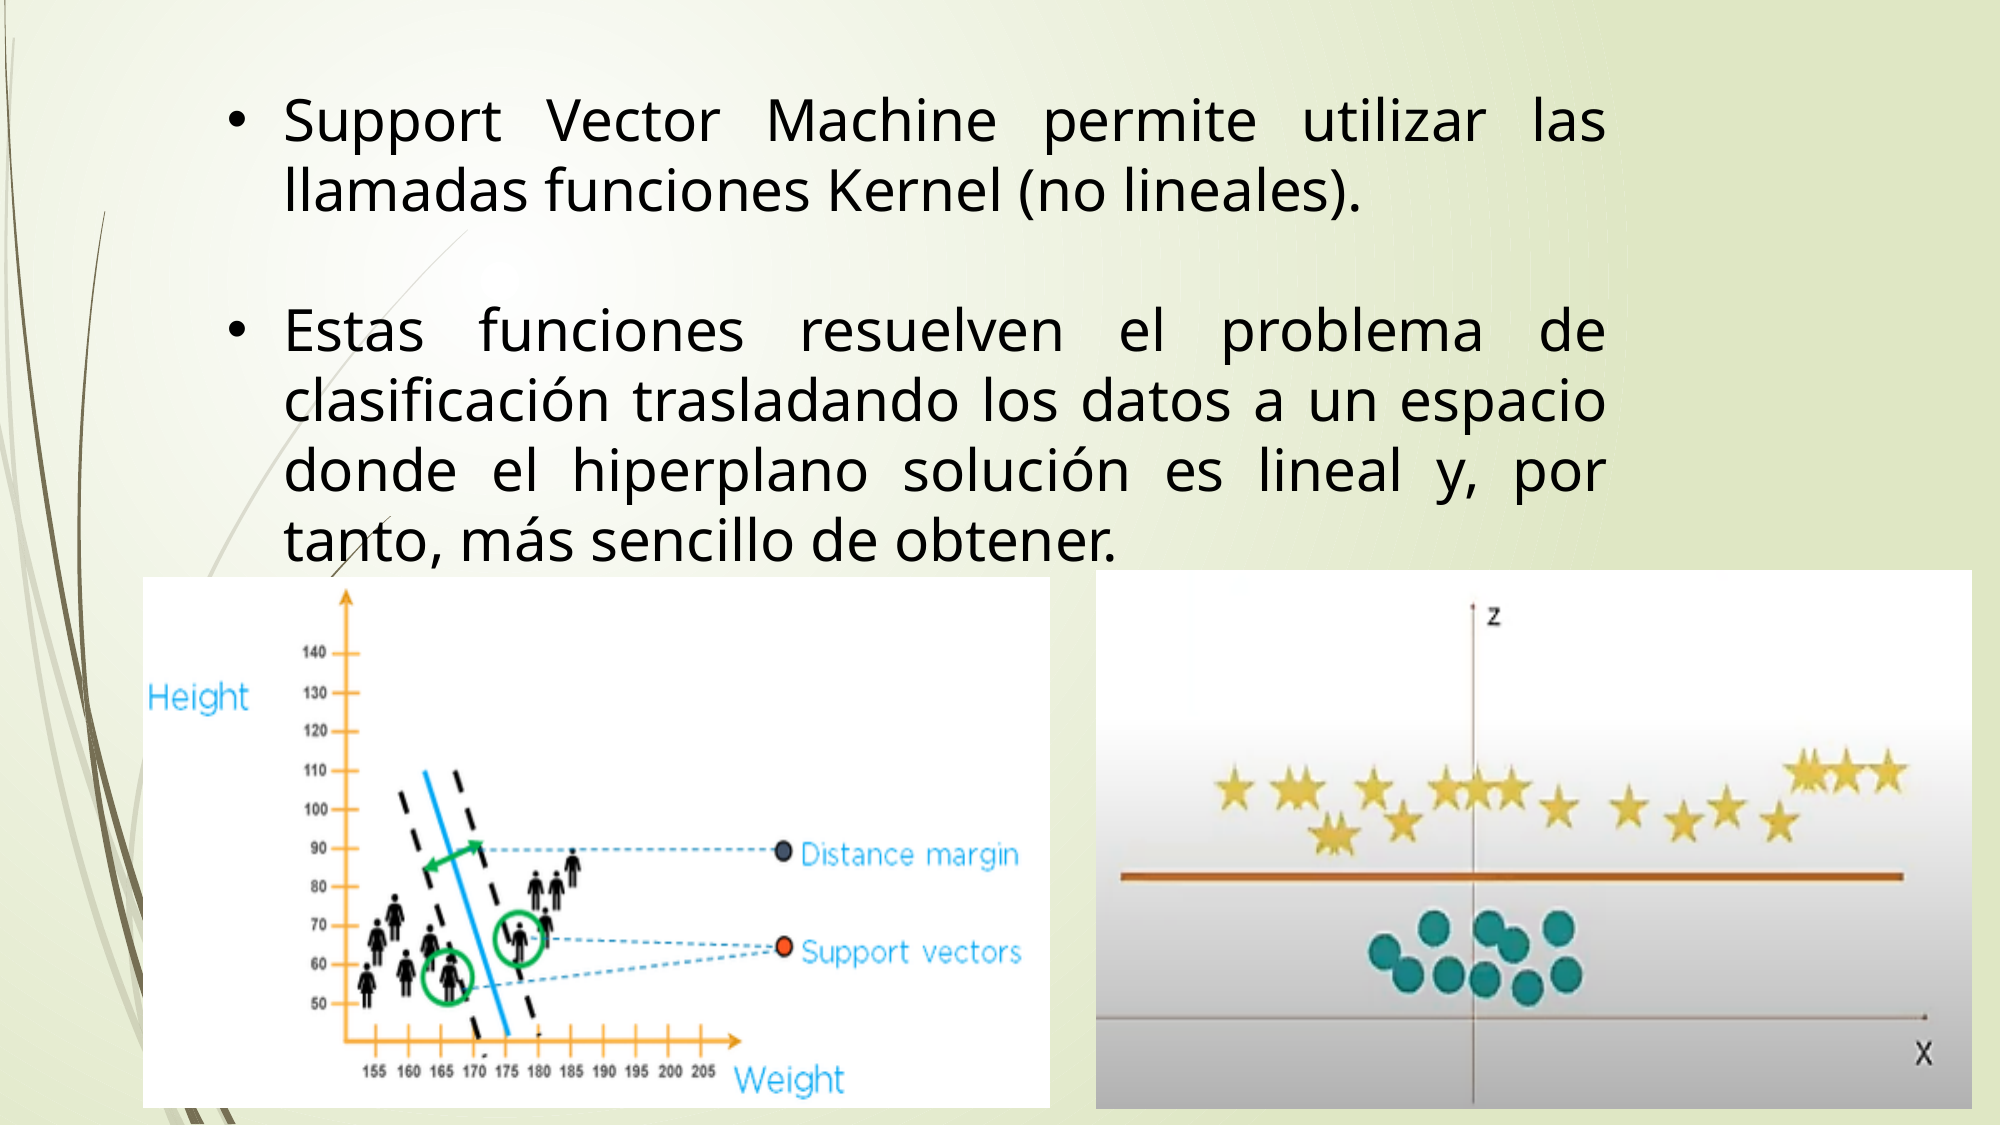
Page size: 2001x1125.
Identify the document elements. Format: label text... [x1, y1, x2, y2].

picture [1096, 569, 1972, 1109]
text_box Support Vector Machine permite utilizar las llamadas funciones Kernel (no lineales). Estas funciones resuelven el problema de clasificación trasladando los datos a un espacio donde el hiperplano solución es lineal y, por tanto, más sencillo de obtener. [212, 75, 1623, 581]
picture [142, 577, 1051, 1108]
